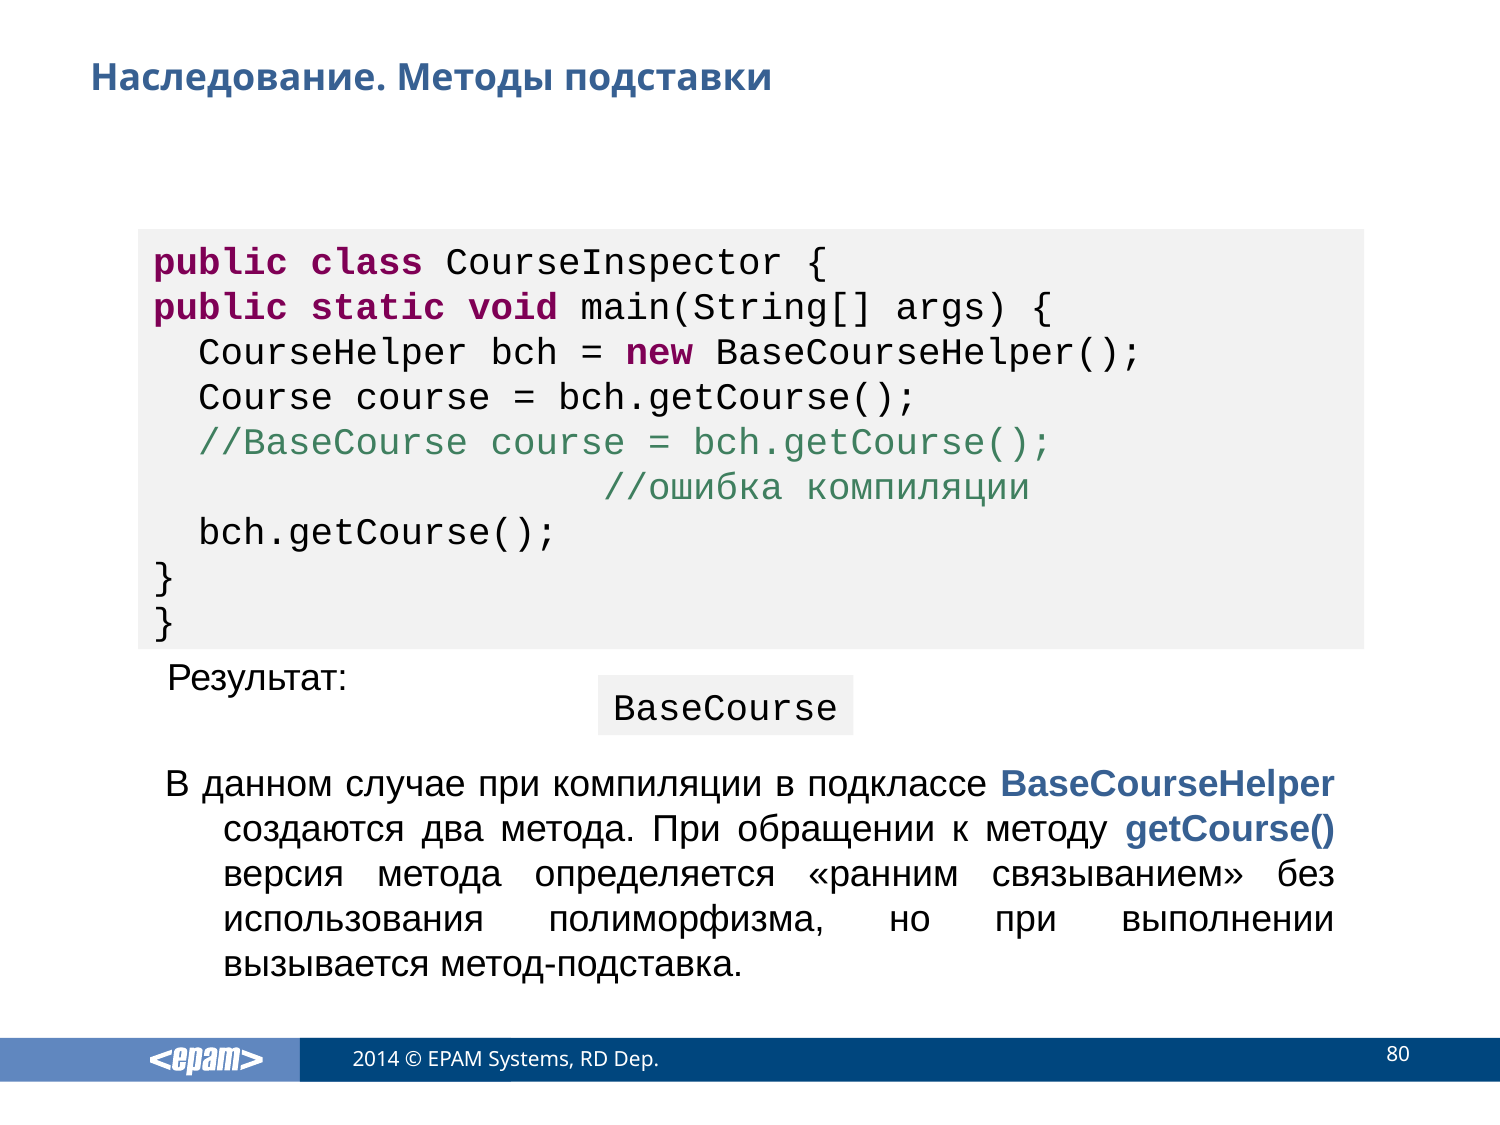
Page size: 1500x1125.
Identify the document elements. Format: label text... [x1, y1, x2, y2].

text_box public class CourseInspector { public static void main(String[] args) { CourseHelper bch = new BaseCourseHelper(); Course course = bch.getCourse(); //BaseCourse course = bch.getCourse(); //ошибка компиляции bch.getCourse(); } } [138, 229, 1365, 650]
footer 2014 © EPAM Systems, RD Dep. [337, 1028, 738, 1088]
slide_number 80 [1262, 1025, 1425, 1085]
text_box В данном случае при компиляции в подклассе BaseCourseHelper создаются два метода. При обращении к методу getCourse() версия метода определяется «ранним связыванием» без использования полиморфизма, но при выполнении вызывается метод-подставка. [149, 751, 1350, 1000]
text_box BaseCourse [598, 675, 854, 736]
list Результат: [152, 645, 1353, 728]
title Наследование. Методы подставки [75, 45, 1425, 163]
